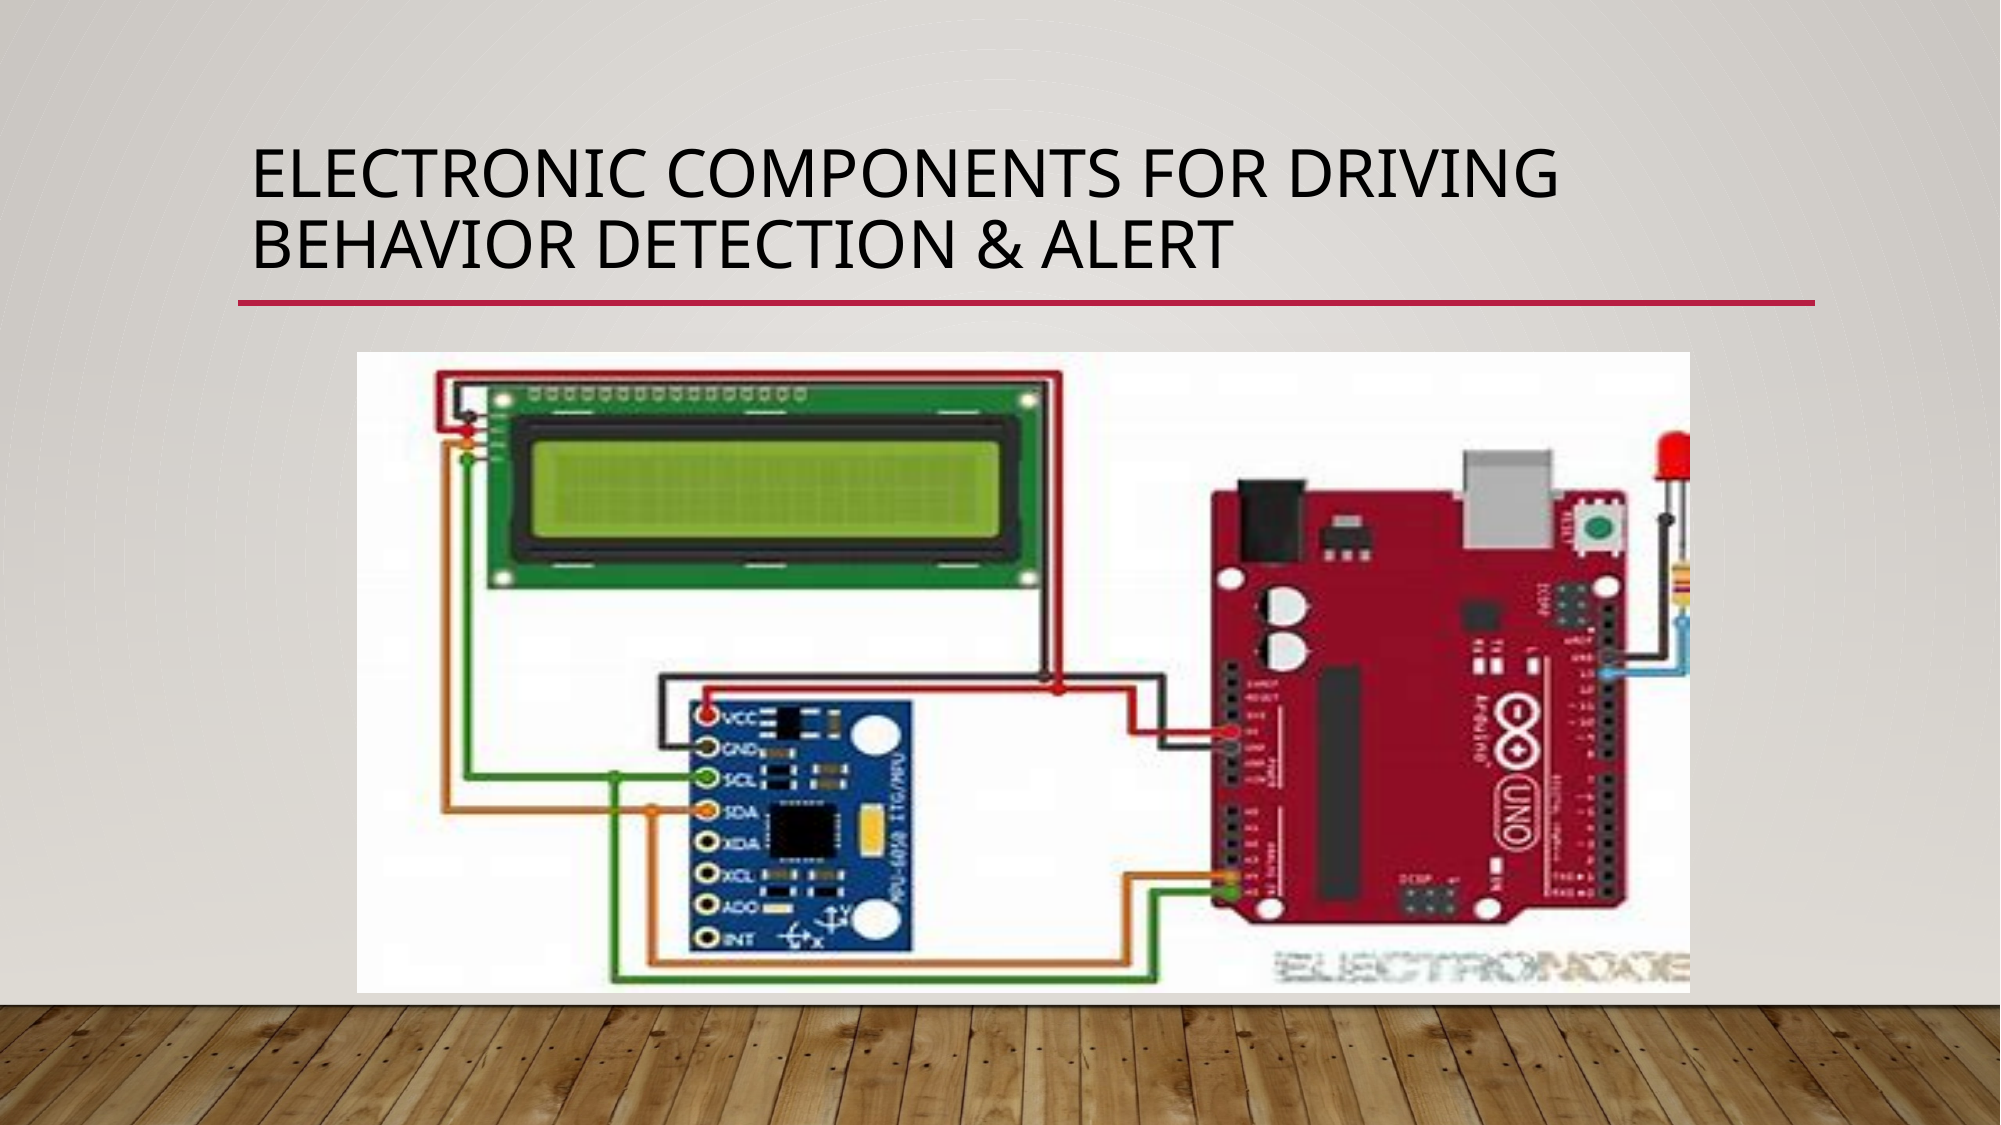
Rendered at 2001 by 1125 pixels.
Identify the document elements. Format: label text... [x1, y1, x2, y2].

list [357, 352, 1690, 994]
picture [0, 1005, 2000, 1125]
title electronic components for driving behavior detection & alert [235, 131, 1812, 305]
